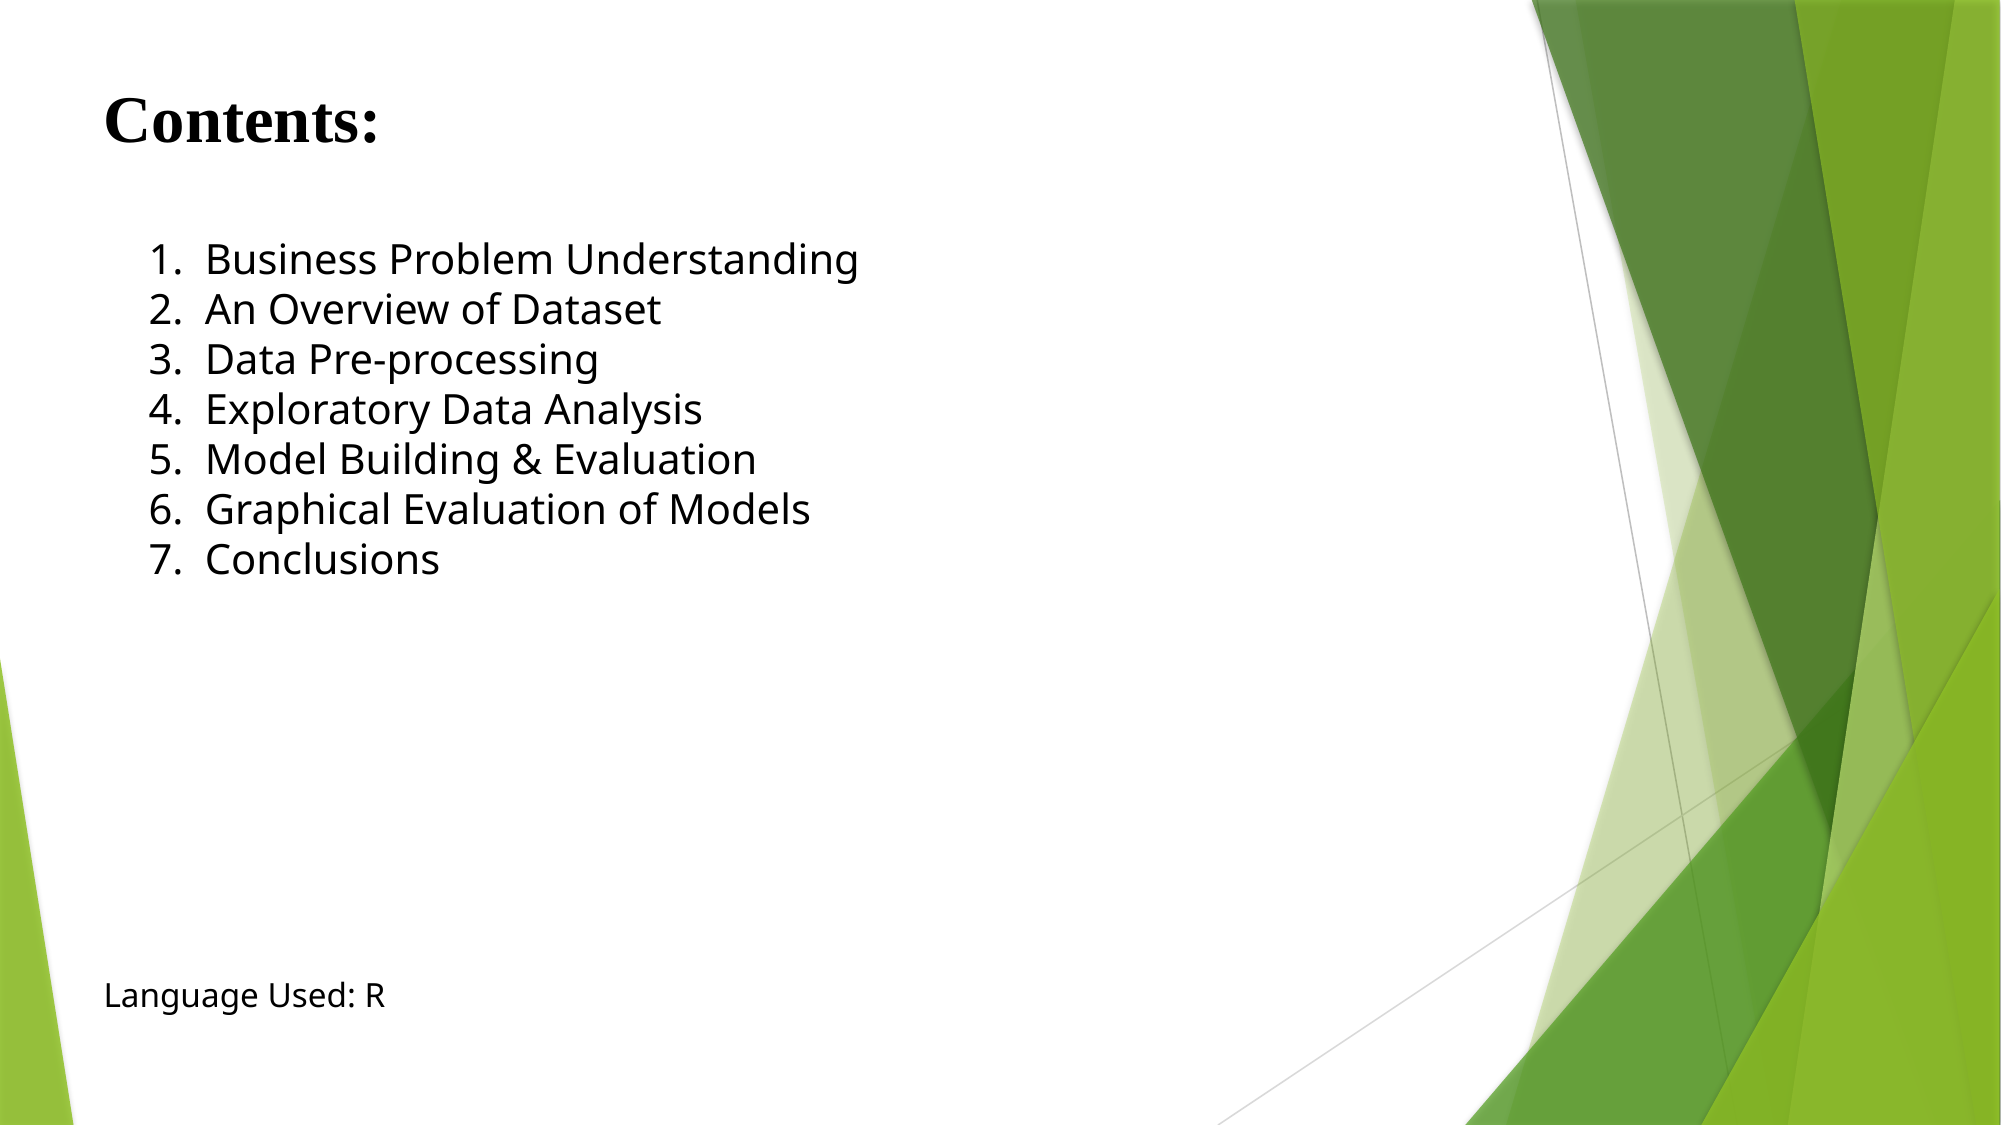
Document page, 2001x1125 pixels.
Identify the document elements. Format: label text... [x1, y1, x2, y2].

text_box Business Problem Understanding An Overview of Dataset Data Pre-processing Exploratory Data Analysis Model Building & Evaluation Graphical Evaluation of Models Conclusions [133, 225, 1429, 591]
text_box Language Used: R [88, 967, 1163, 1022]
text_box Contents: [88, 68, 928, 164]
